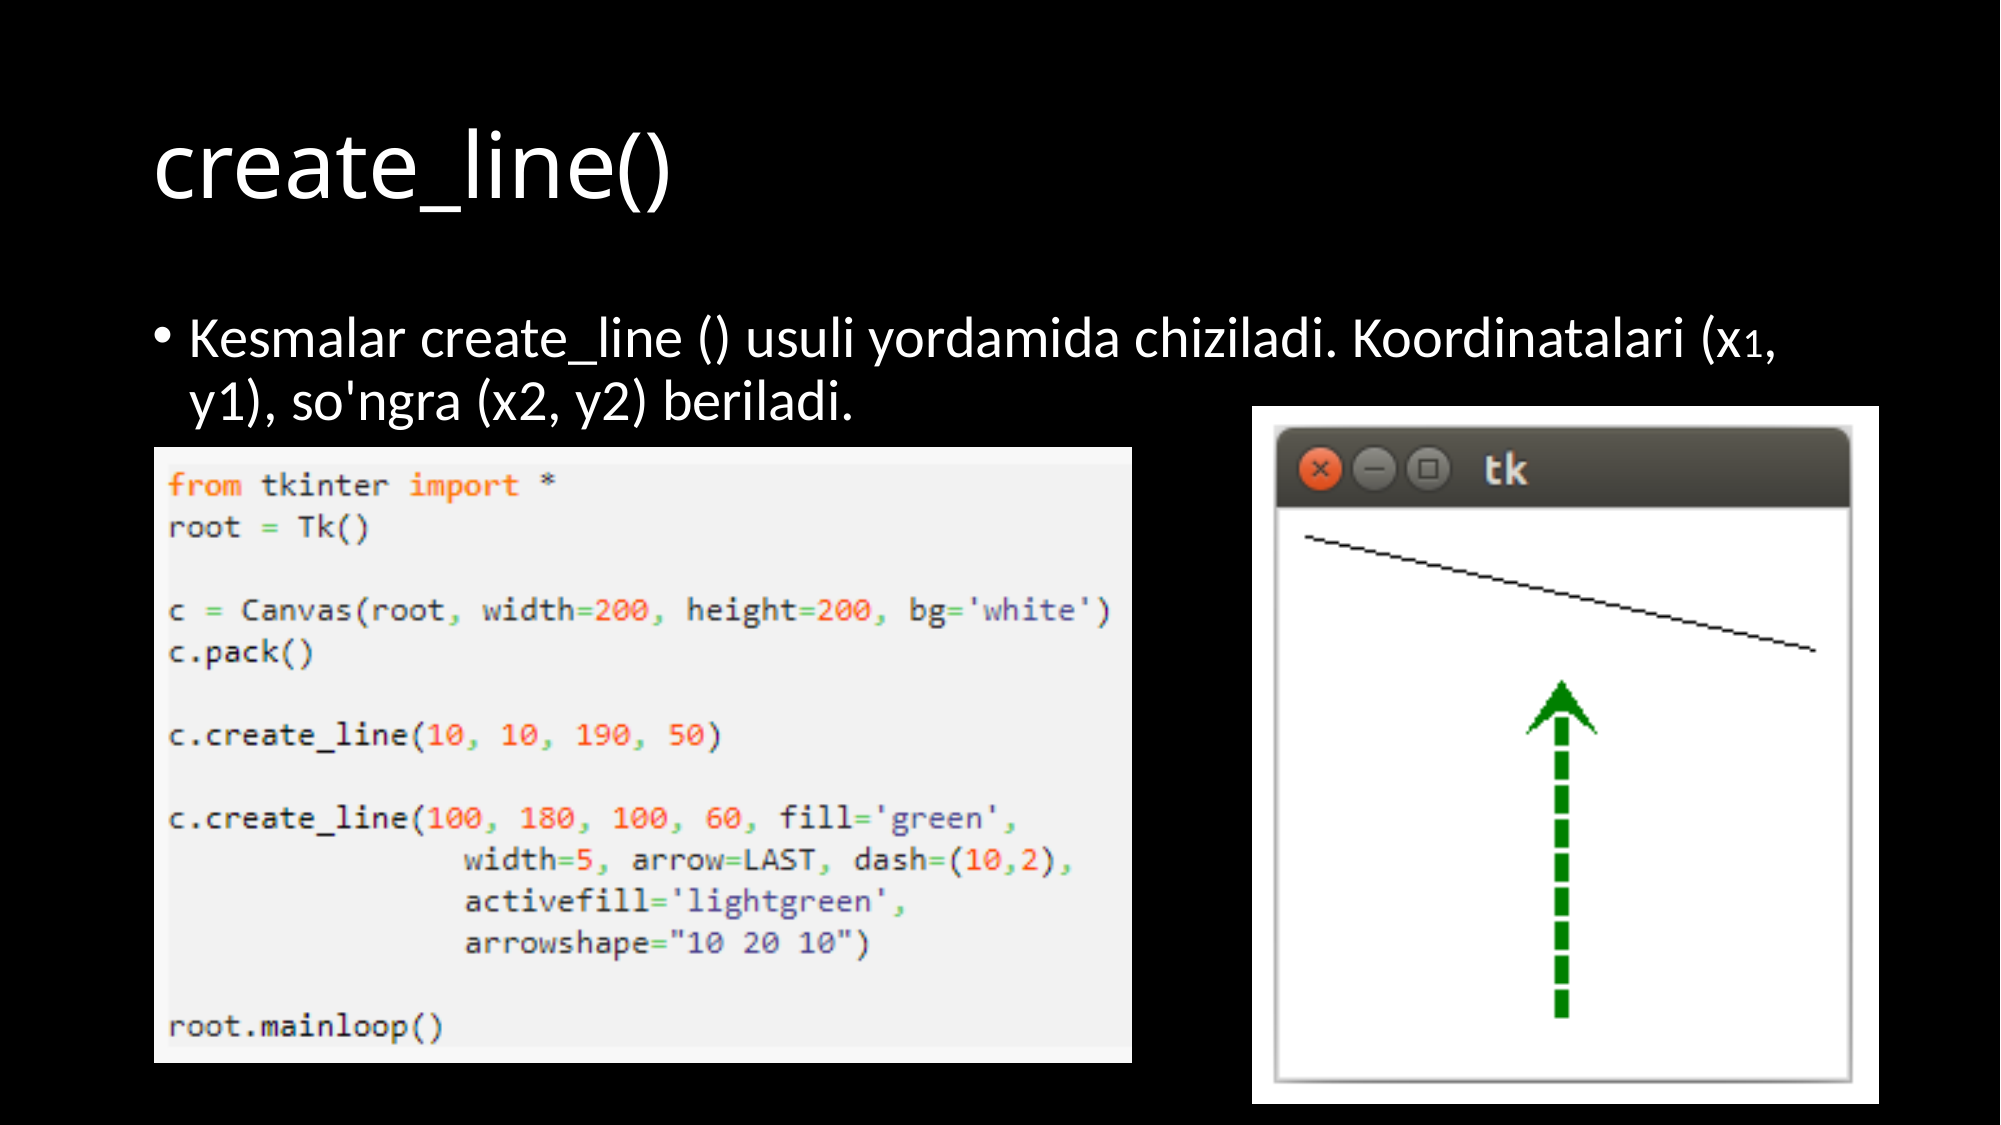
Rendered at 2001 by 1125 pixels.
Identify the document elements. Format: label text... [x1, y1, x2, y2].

list Kesmalar create_line () usuli yordamida chiziladi. Koordinatalari (x1, y1), so'ngra (x2, y2) beriladi. [137, 299, 1863, 1014]
title create_line() [137, 59, 1863, 278]
picture [153, 447, 1132, 1063]
picture [1252, 406, 1879, 1104]
